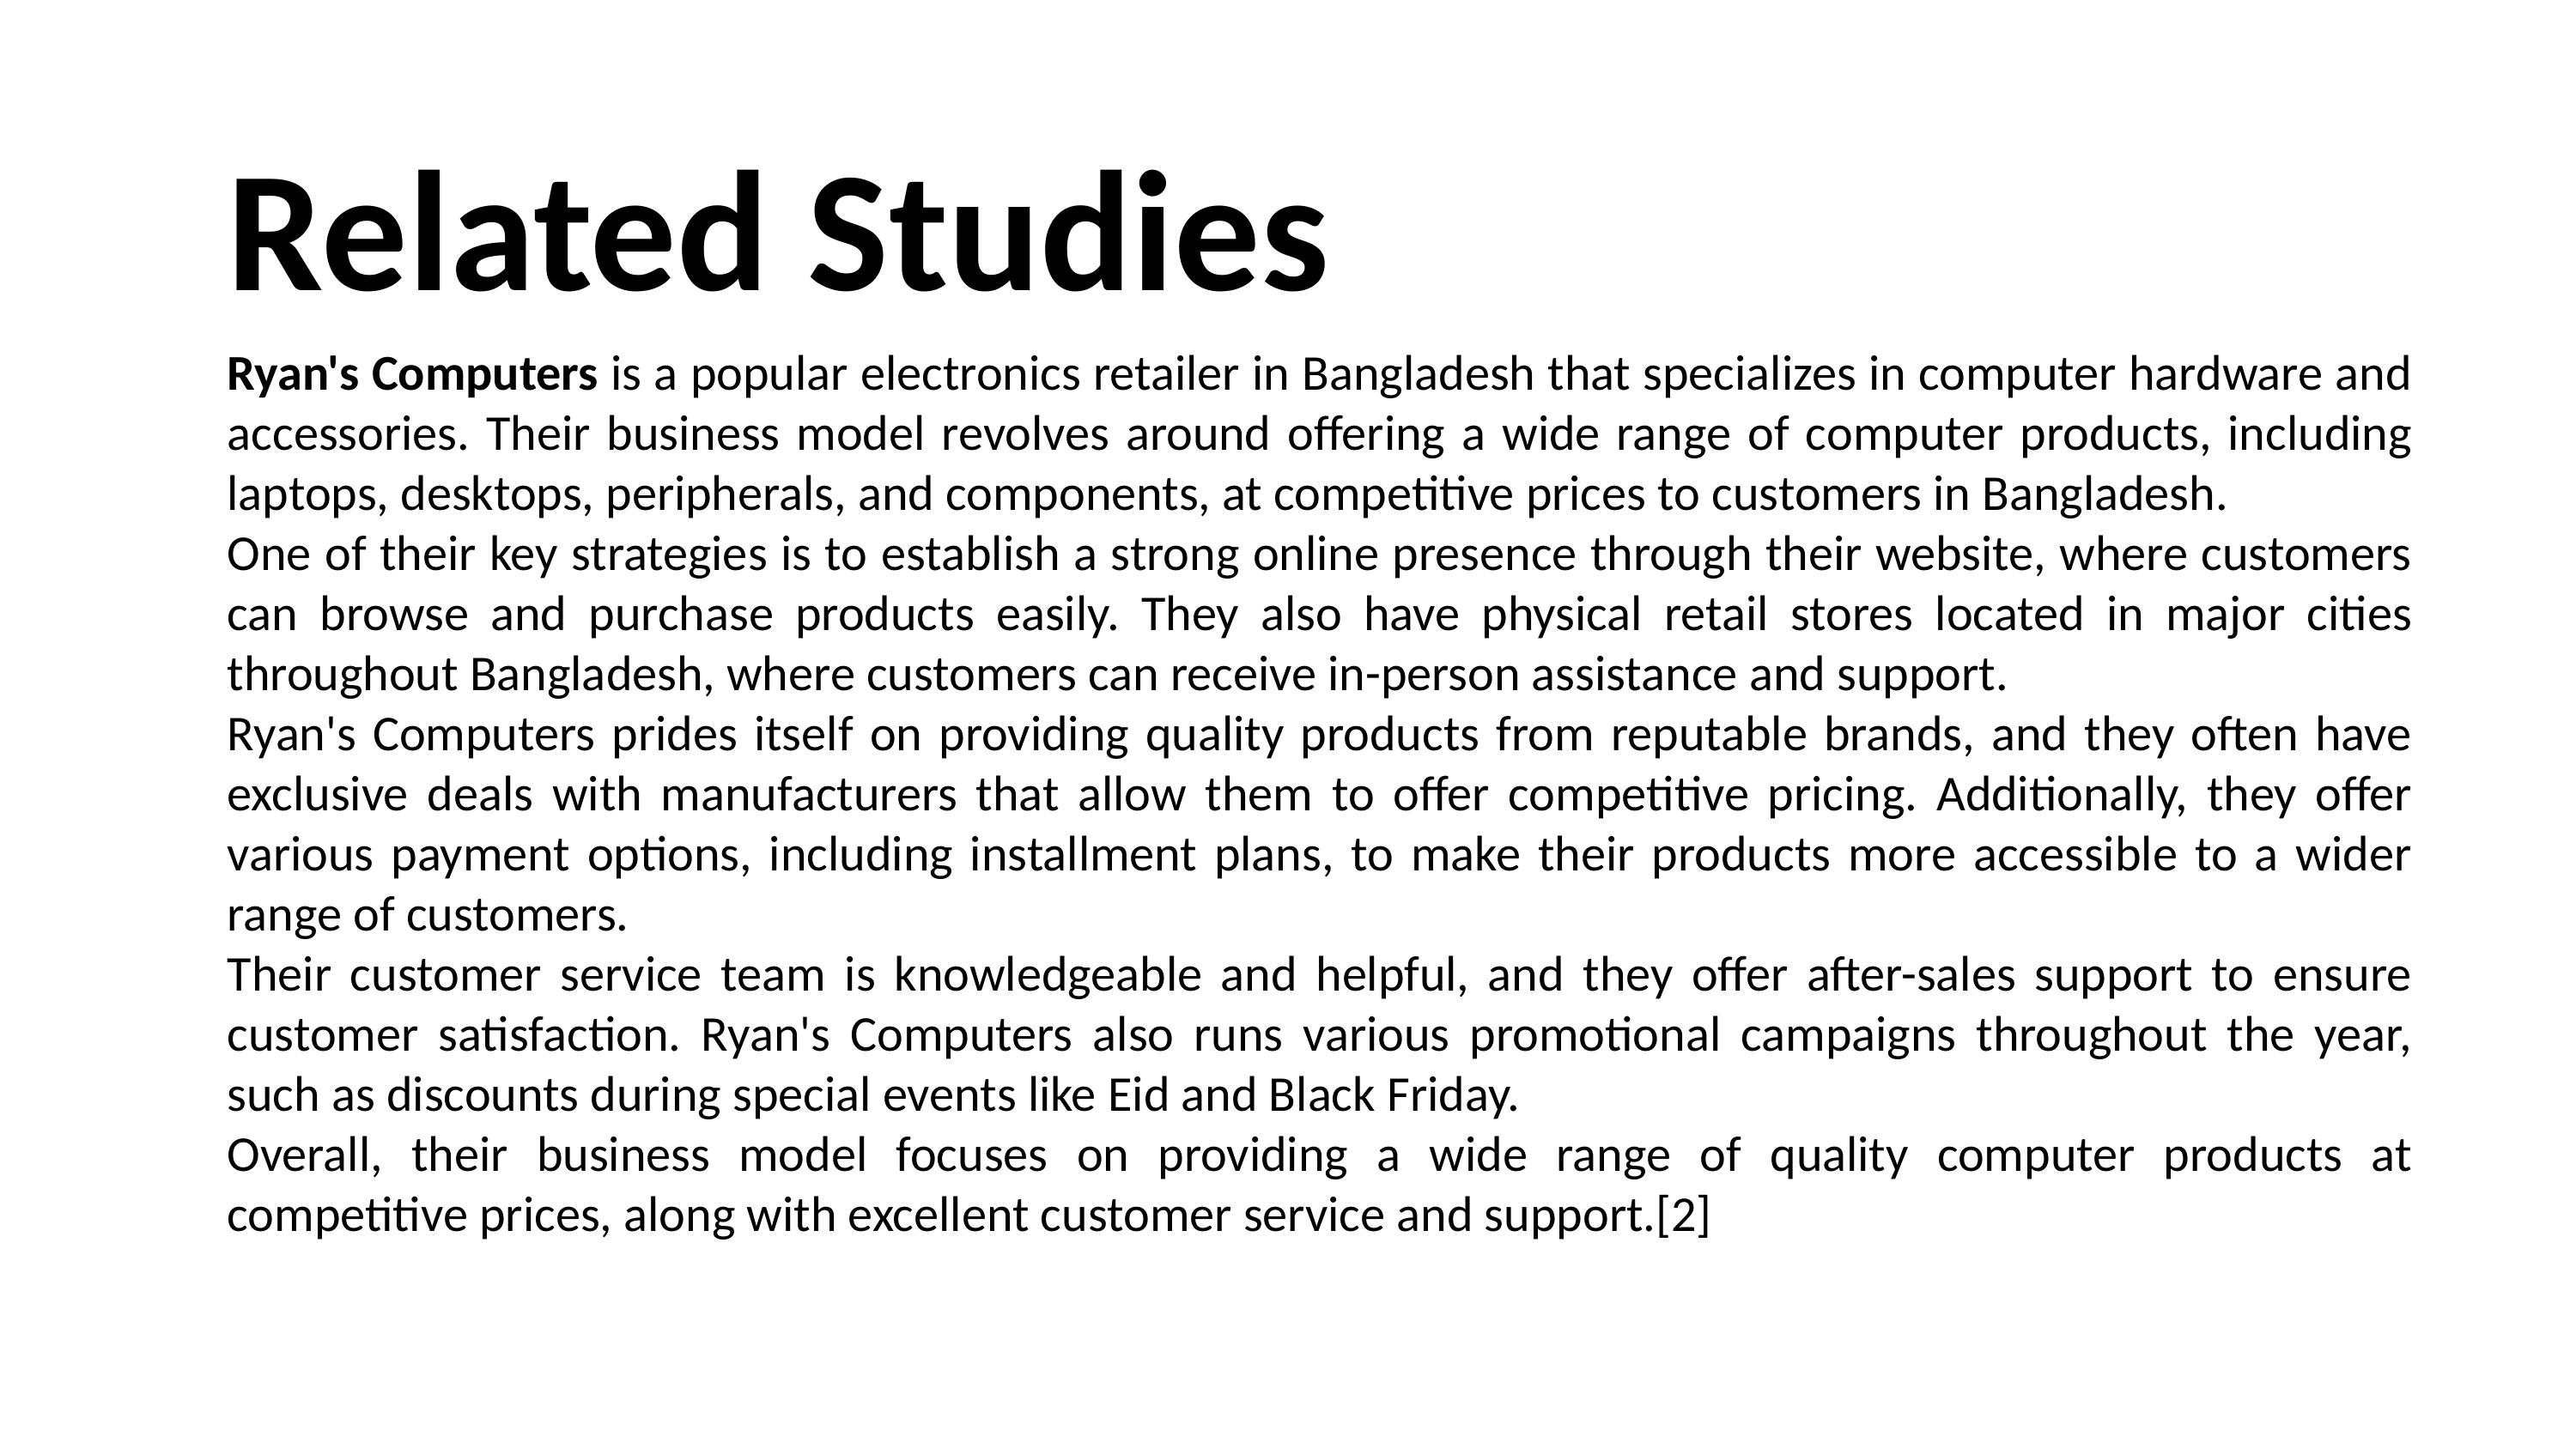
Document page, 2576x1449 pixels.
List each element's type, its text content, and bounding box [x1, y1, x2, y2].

text_box Related Studies [214, 112, 1535, 331]
text_box Ryan's Computers is a popular electronics retailer in Bangladesh that specializes in computer hardware and accessories. Their business model revolves around offering a wide range of computer products, including laptops, desktops, peripherals, and components, at competitive prices to customers in Bangladesh. One of their key strategies is to establish a strong online presence through their website, where customers can browse and purchase products easily. They also have physical retail stores located in major cities throughout Bangladesh, where customers can receive in-person assistance and support. Ryan's Computers prides itself on providing quality products from reputable brands, and they often have exclusive deals with manufacturers that allow them to offer competitive pricing. Additionally, they offer various payment options, including installment plans, to make their products more accessible to a wider range of customers. Their customer service team is knowledgeable and helpful, and they offer after-sales support to ensure customer satisfaction. Ryan's Computers also runs various promotional campaigns throughout the year, such as discounts during special events like Eid and Black Friday. Overall, their business model focuses on providing a wide range of quality computer products at competitive prices, along with excellent customer service and support.[2] [214, 333, 2426, 1428]
